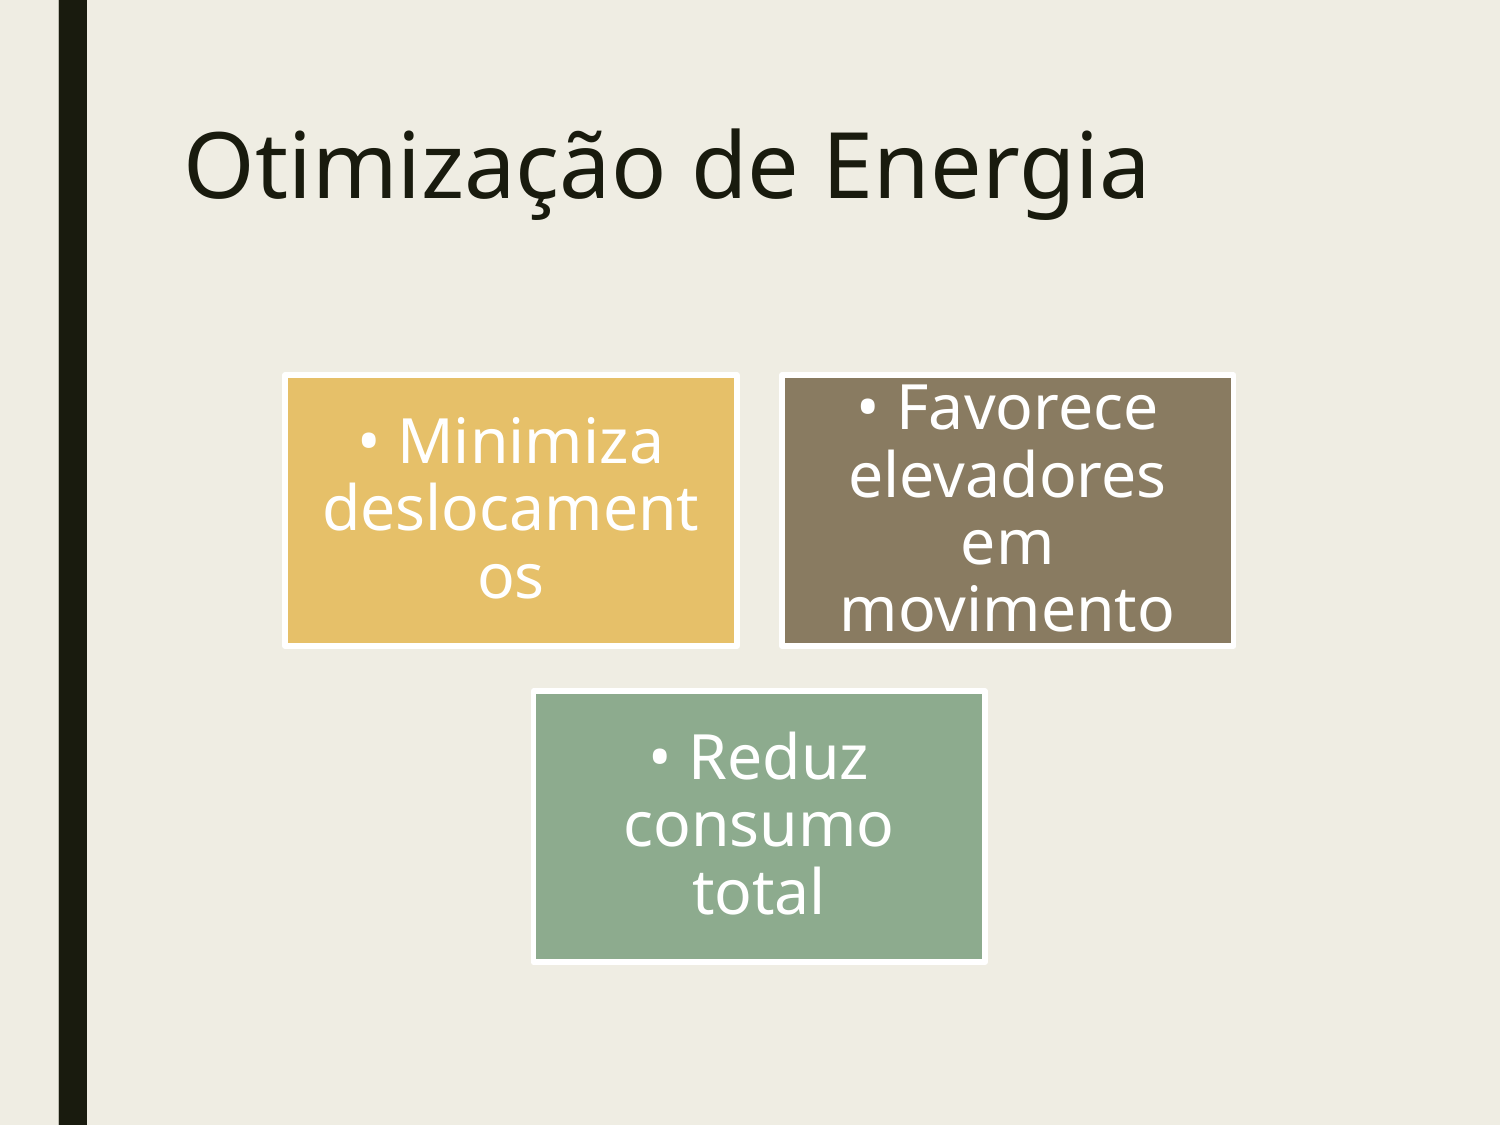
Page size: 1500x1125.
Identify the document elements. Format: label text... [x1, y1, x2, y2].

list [168, 374, 1351, 963]
title Otimização de Energia [168, 112, 1351, 357]
